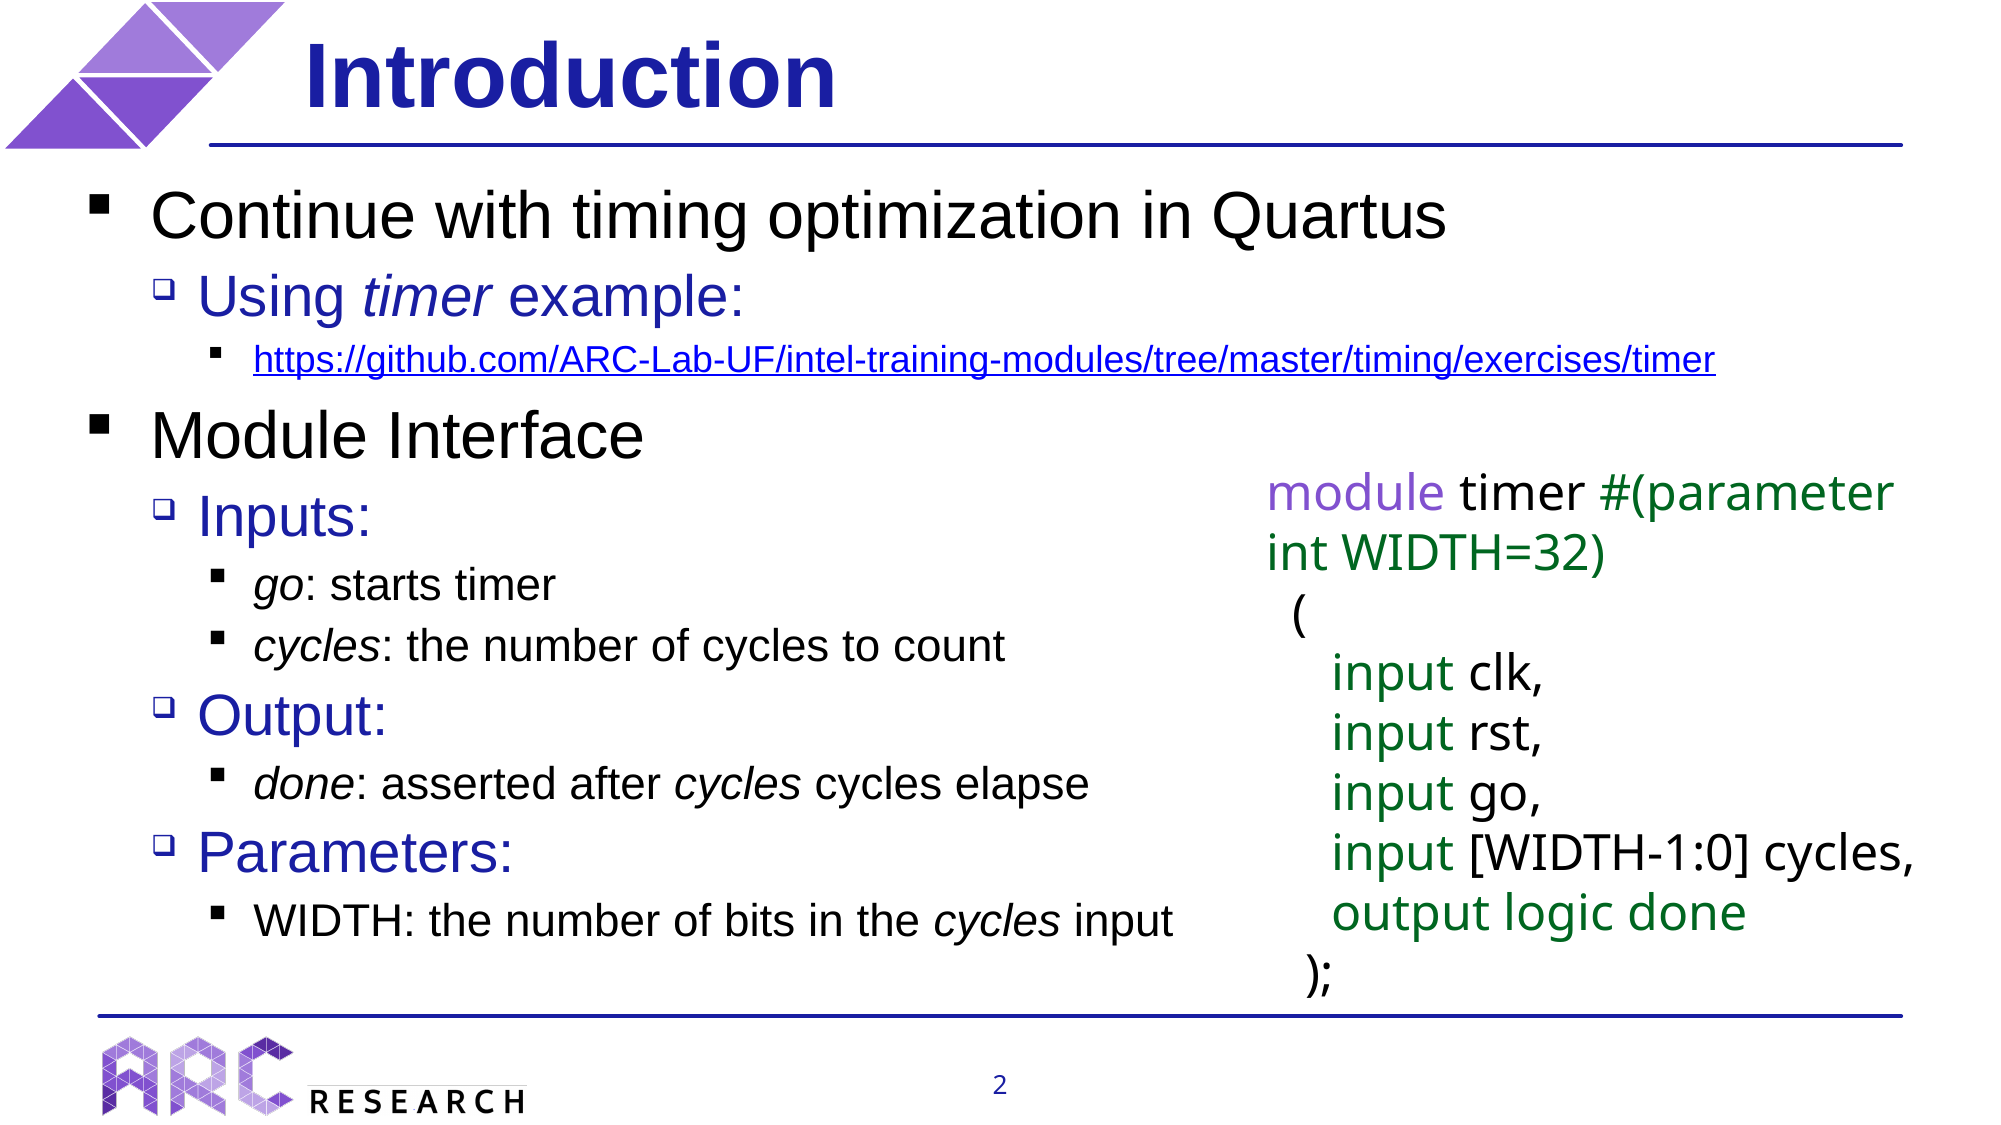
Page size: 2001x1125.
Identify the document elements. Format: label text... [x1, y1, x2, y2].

picture [99, 1036, 296, 1119]
picture [307, 1083, 527, 1116]
text_box module timer #(parameter int WIDTH=32) ( input clk, input rst, input go, input [WIDTH-1:0] cycles, output logic done ); [1251, 452, 1975, 1008]
title Introduction [282, 0, 1796, 143]
slide_number 2 [992, 1067, 1008, 1101]
list Continue with timing optimization in Quartus Using timer example: https://github.com/ARC-Lab-UF/intel-training-modules/tree/master/timing/exercises/timer Module Interface Inputs: go: starts timer cycles: the number of cycles to count Output: done: asserted after cycles cycles elapse Parameters: WIDTH: the number of bits in the cycles input [74, 171, 1867, 991]
